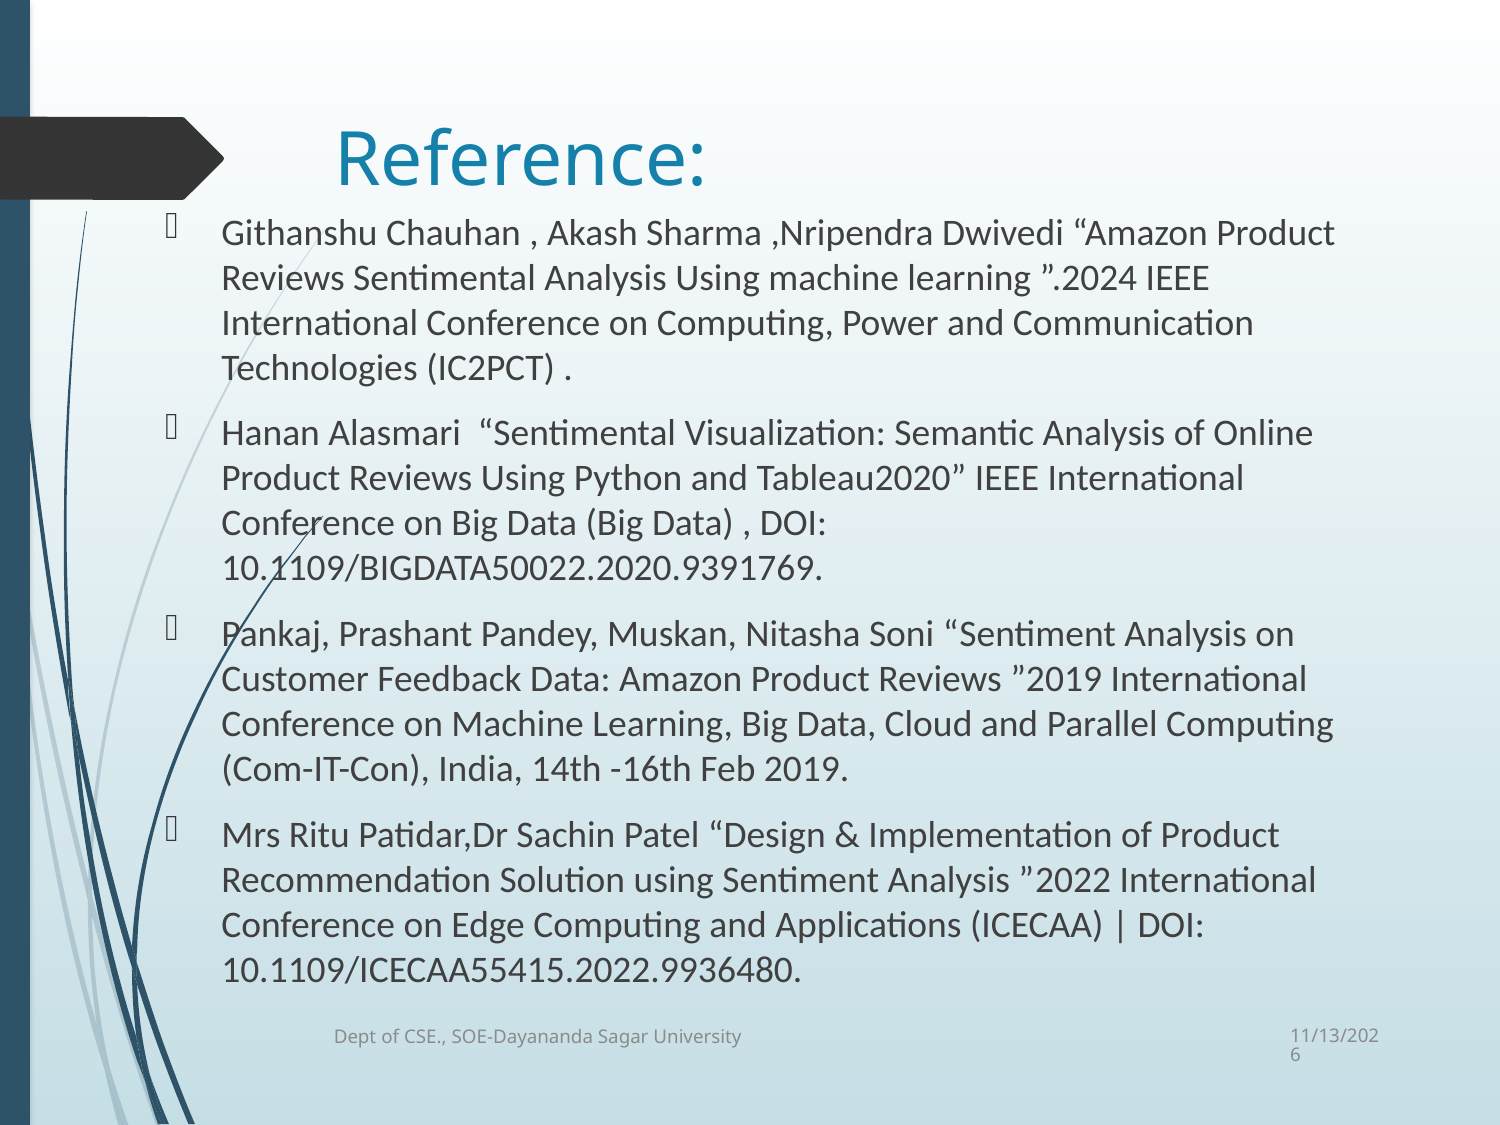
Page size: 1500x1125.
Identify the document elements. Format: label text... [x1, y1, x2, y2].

list Githanshu Chauhan , Akash Sharma ,Nripendra Dwivedi “Amazon Product Reviews Sentimental Analysis Using machine learning ”.2024 IEEE International Conference on Computing, Power and Communication Technologies (IC2PCT) . Hanan Alasmari “Sentimental Visualization: Semantic Analysis of Online Product Reviews Using Python and Tableau2020” IEEE International Conference on Big Data (Big Data) , DOI: 10.1109/BIGDATA50022.2020.9391769. Pankaj, Prashant Pandey, Muskan, Nitasha Soni “Sentiment Analysis on Customer Feedback Data: Amazon Product Reviews ”2019 International Conference on Machine Learning, Big Data, Cloud and Parallel Computing (Com-IT-Con), India, 14th -16th Feb 2019. Mrs Ritu Patidar,Dr Sachin Patel “Design & Implementation of Product Recommendation Solution using Sentiment Analysis ”2022 International Conference on Edge Computing and Applications (ICECAA) | DOI: 10.1109/ICECAA55415.2022.9936480. [150, 200, 1400, 970]
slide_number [1275, 1006, 1401, 1068]
title Reference: [319, 102, 1400, 200]
footer Dept of CSE., SOE-Dayananda Sagar University [318, 1006, 1257, 1067]
